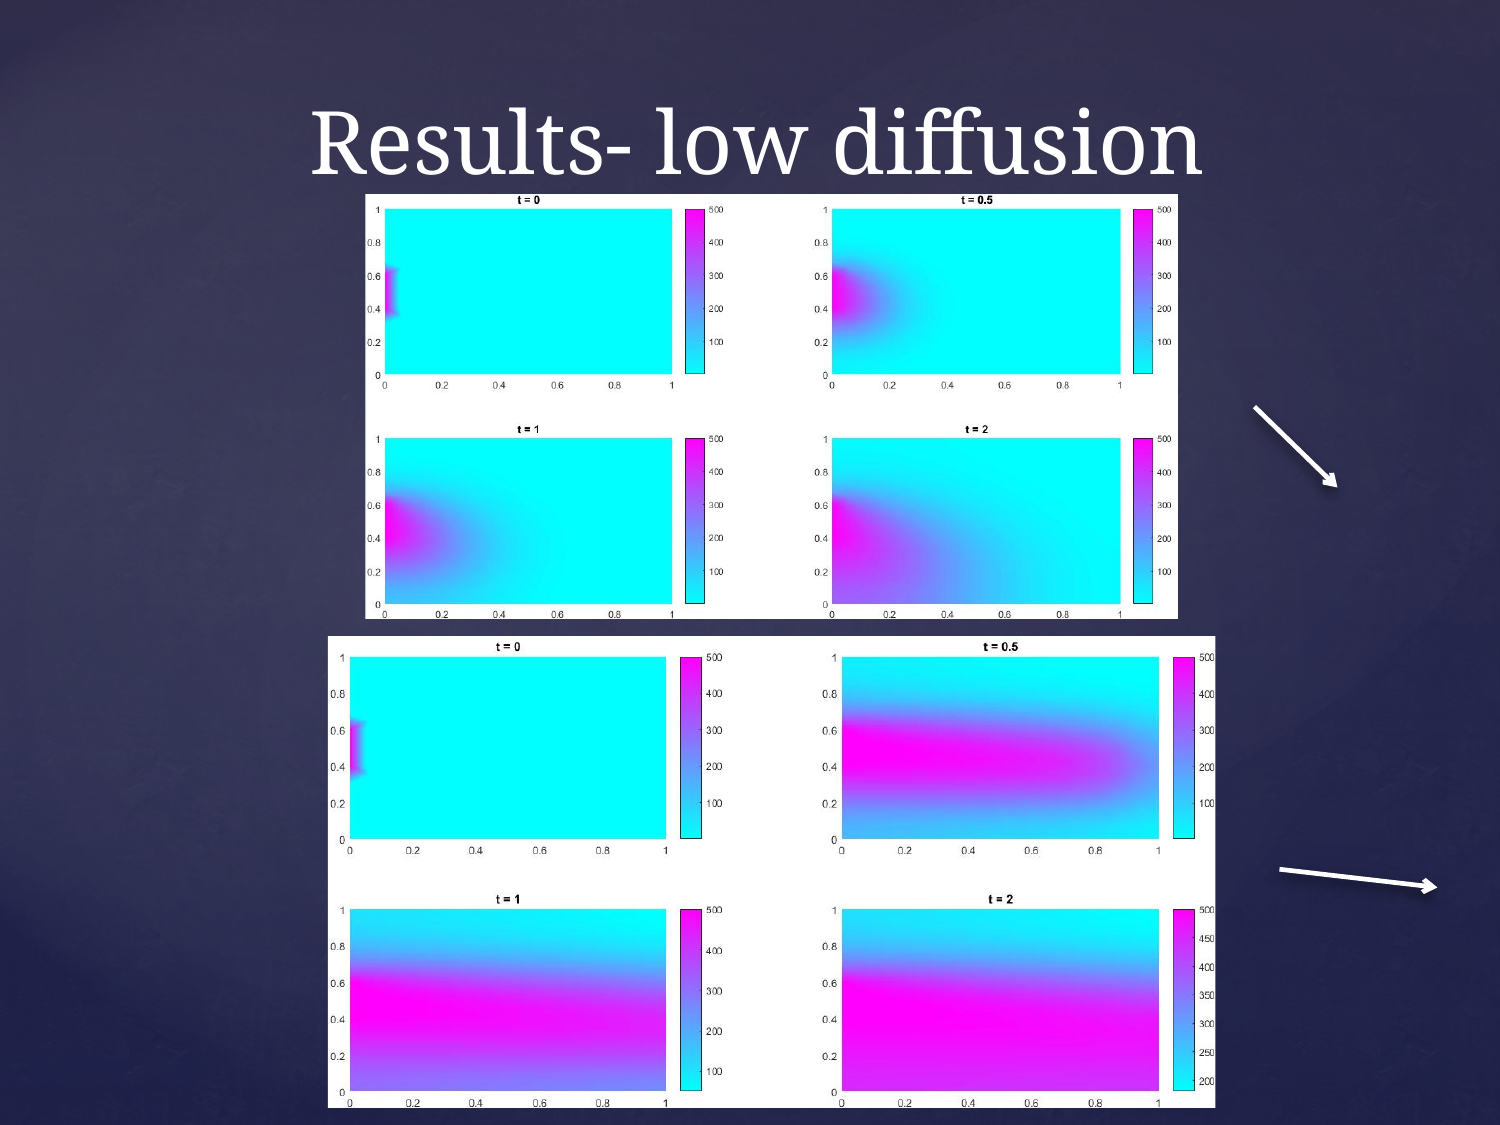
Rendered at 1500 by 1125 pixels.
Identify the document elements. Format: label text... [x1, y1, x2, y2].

picture [327, 635, 1216, 1108]
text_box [1253, 406, 1338, 488]
picture [364, 193, 1179, 620]
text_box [1278, 868, 1438, 888]
title Results- low diffusion [150, 50, 1388, 200]
